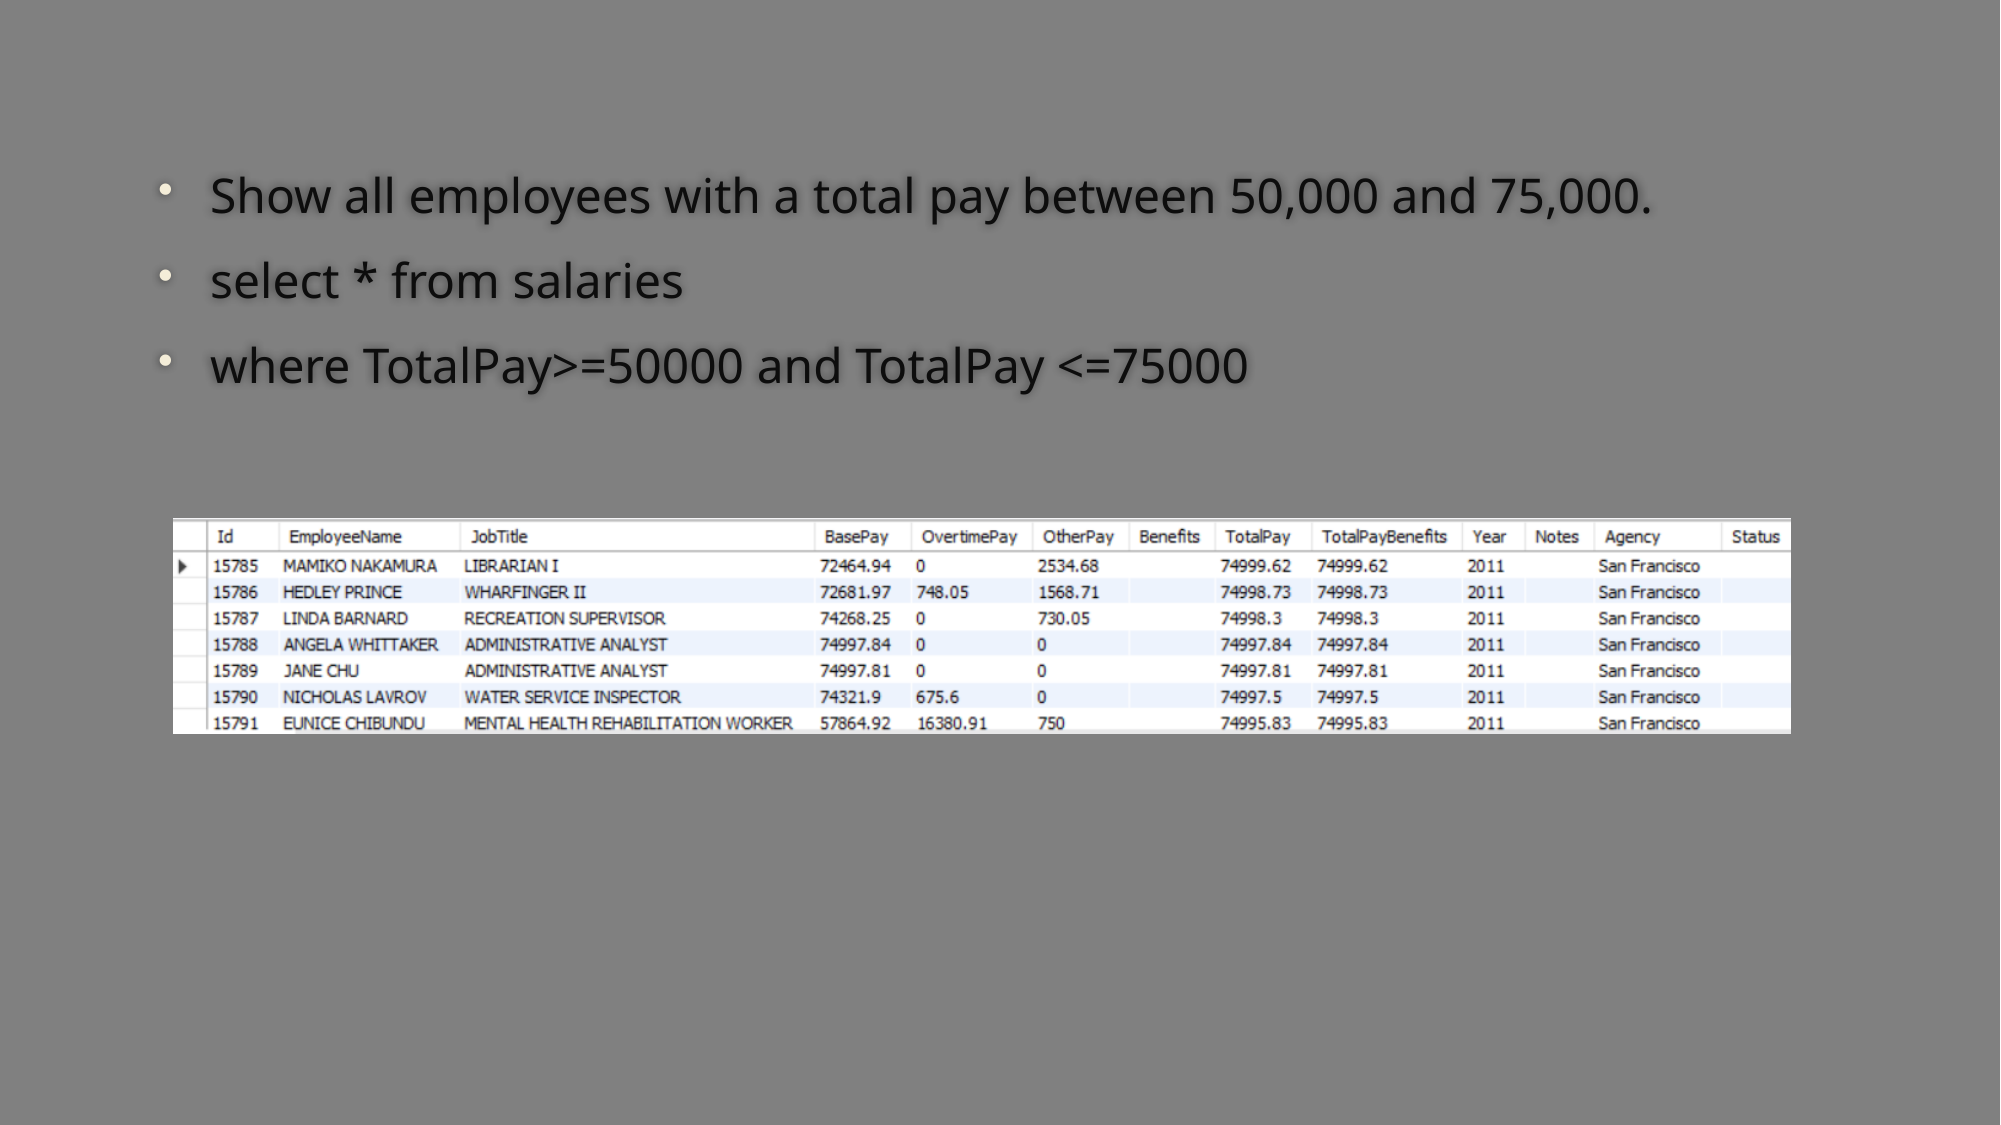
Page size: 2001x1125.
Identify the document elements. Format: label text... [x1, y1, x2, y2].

list Show all employees with a total pay between 50,000 and 75,000. select * from salaries where TotalPay>=50000 and TotalPay <=75000 [138, 152, 1849, 950]
picture [173, 518, 1791, 734]
